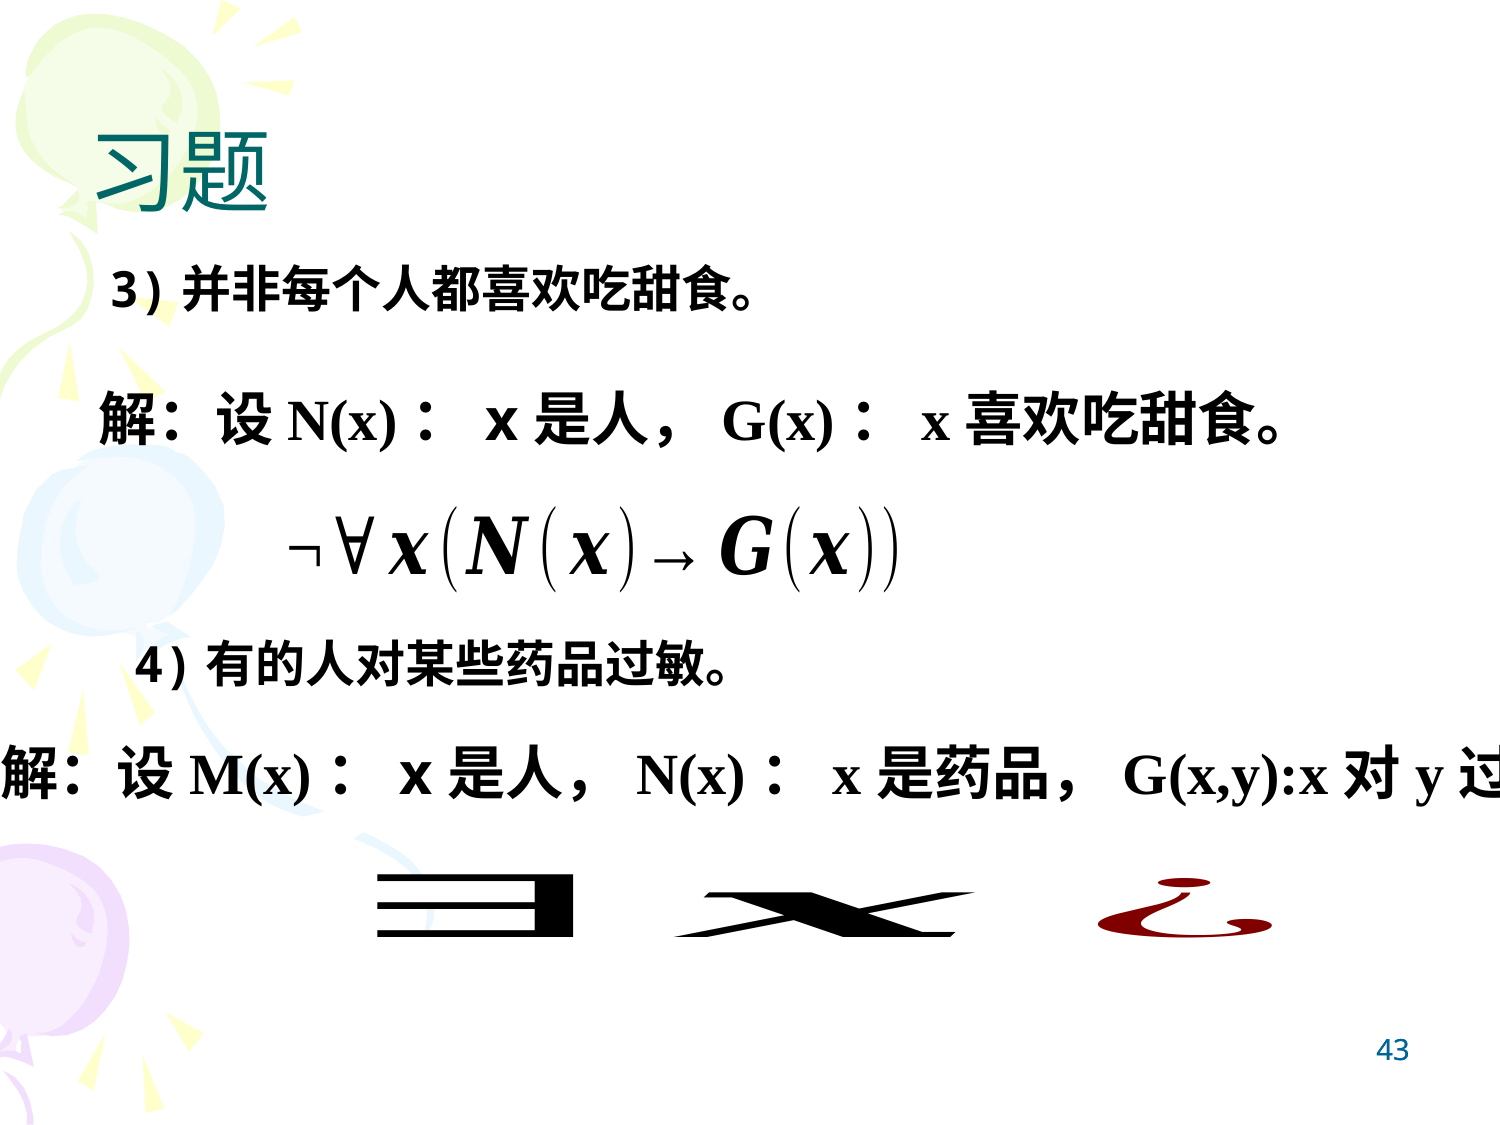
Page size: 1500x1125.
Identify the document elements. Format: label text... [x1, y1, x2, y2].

text_box 解：设M(x)：x是人，N(x)：x是药品，G(x,y):x对y过敏 [0, 729, 1500, 814]
text_box 解：设N(x)：x是人，G(x)：x喜欢吃甜食。 [84, 375, 1329, 460]
title 习题 [72, 16, 1425, 233]
text_box 43 [1074, 1024, 1425, 1100]
text_box 3)并非每个人都喜欢吃甜食。 [94, 249, 796, 325]
text_box 4)有的人对某些药品过敏。 [118, 624, 771, 700]
